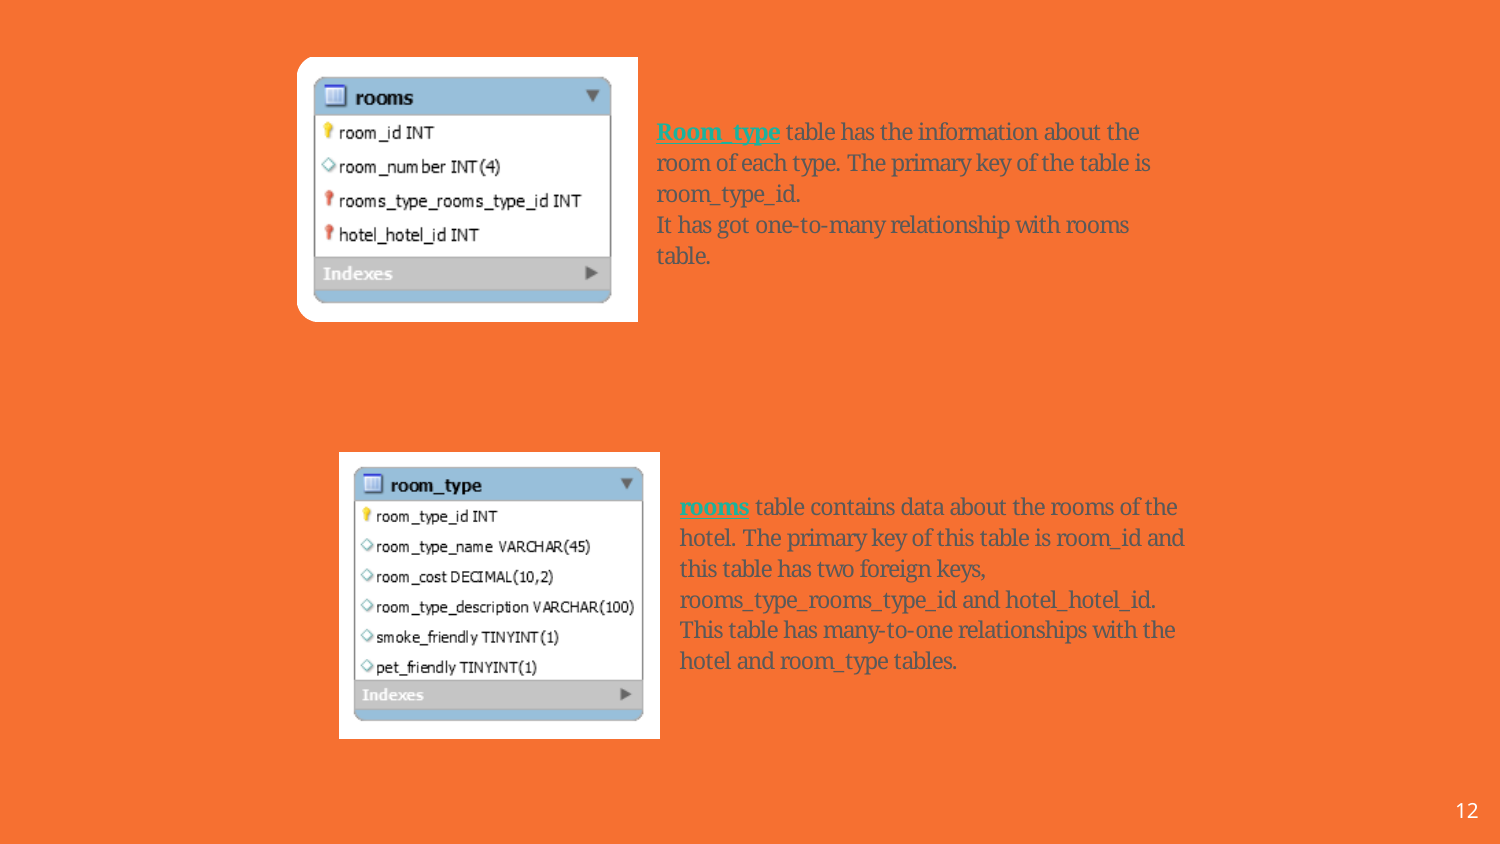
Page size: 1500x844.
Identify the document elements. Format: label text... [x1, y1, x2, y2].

picture [296, 377, 1198, 741]
picture [296, 54, 1198, 323]
slide_number 12 [1403, 779, 1494, 844]
